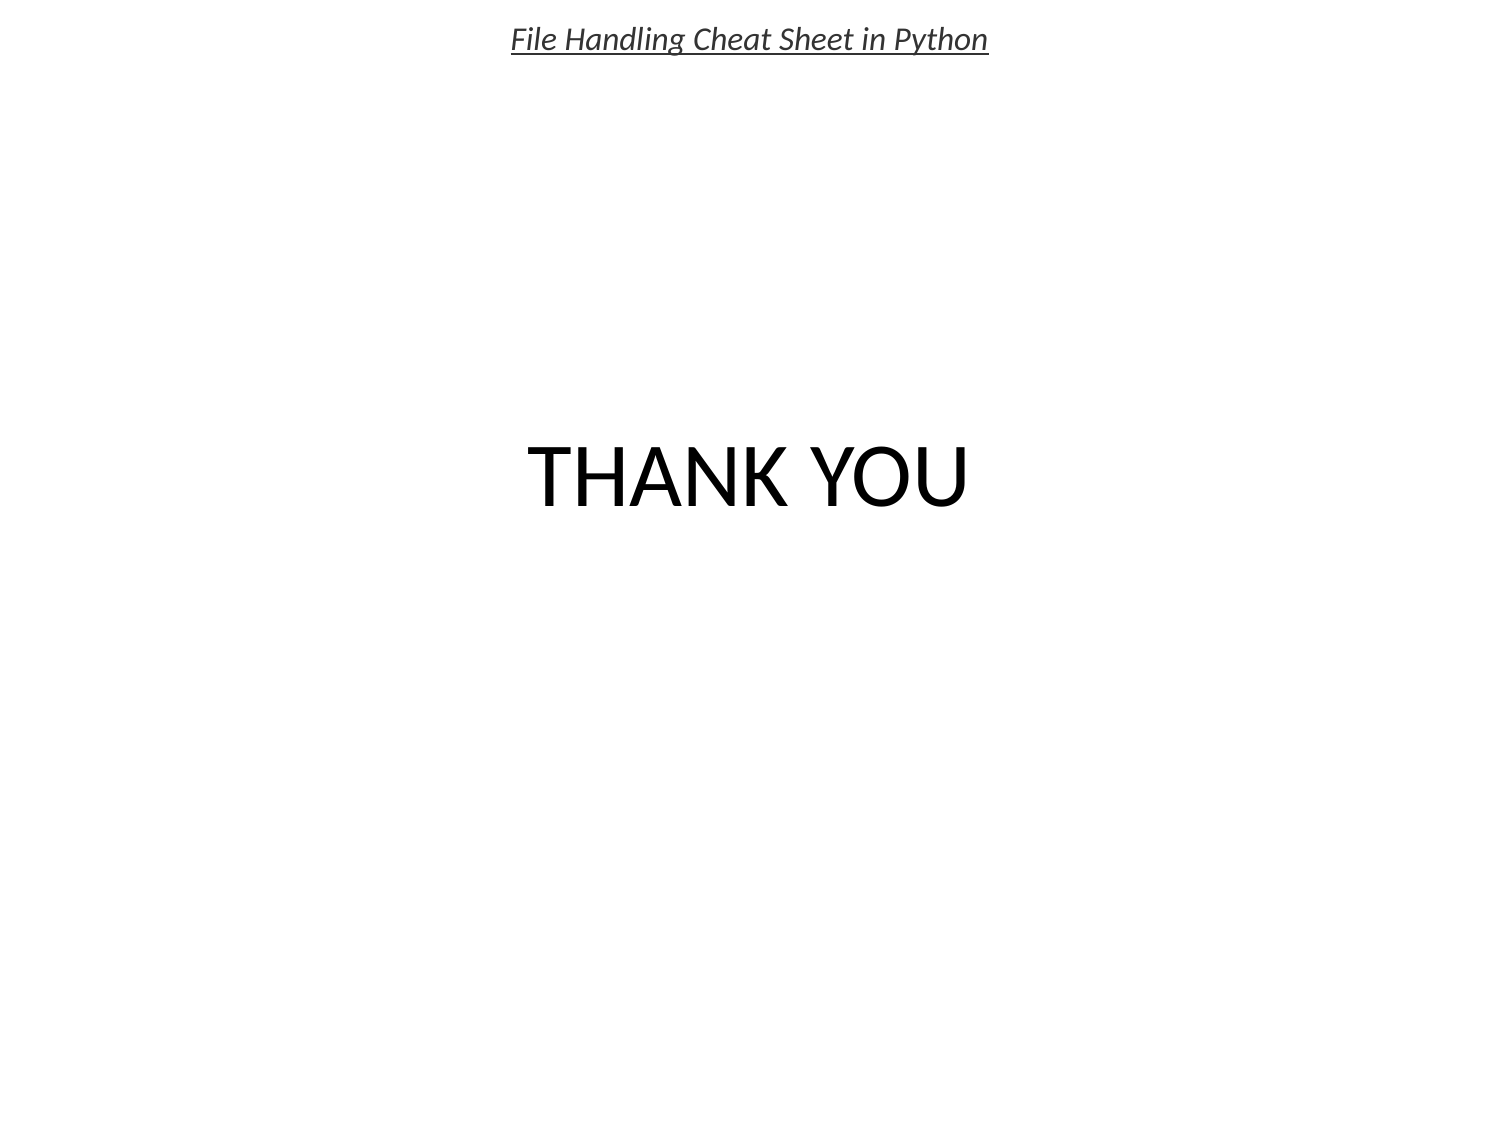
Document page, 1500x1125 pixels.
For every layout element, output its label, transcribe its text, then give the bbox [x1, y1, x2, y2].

title THANK YOU [112, 349, 1388, 591]
text_box File Handling Cheat Sheet in Python [495, 10, 1005, 65]
